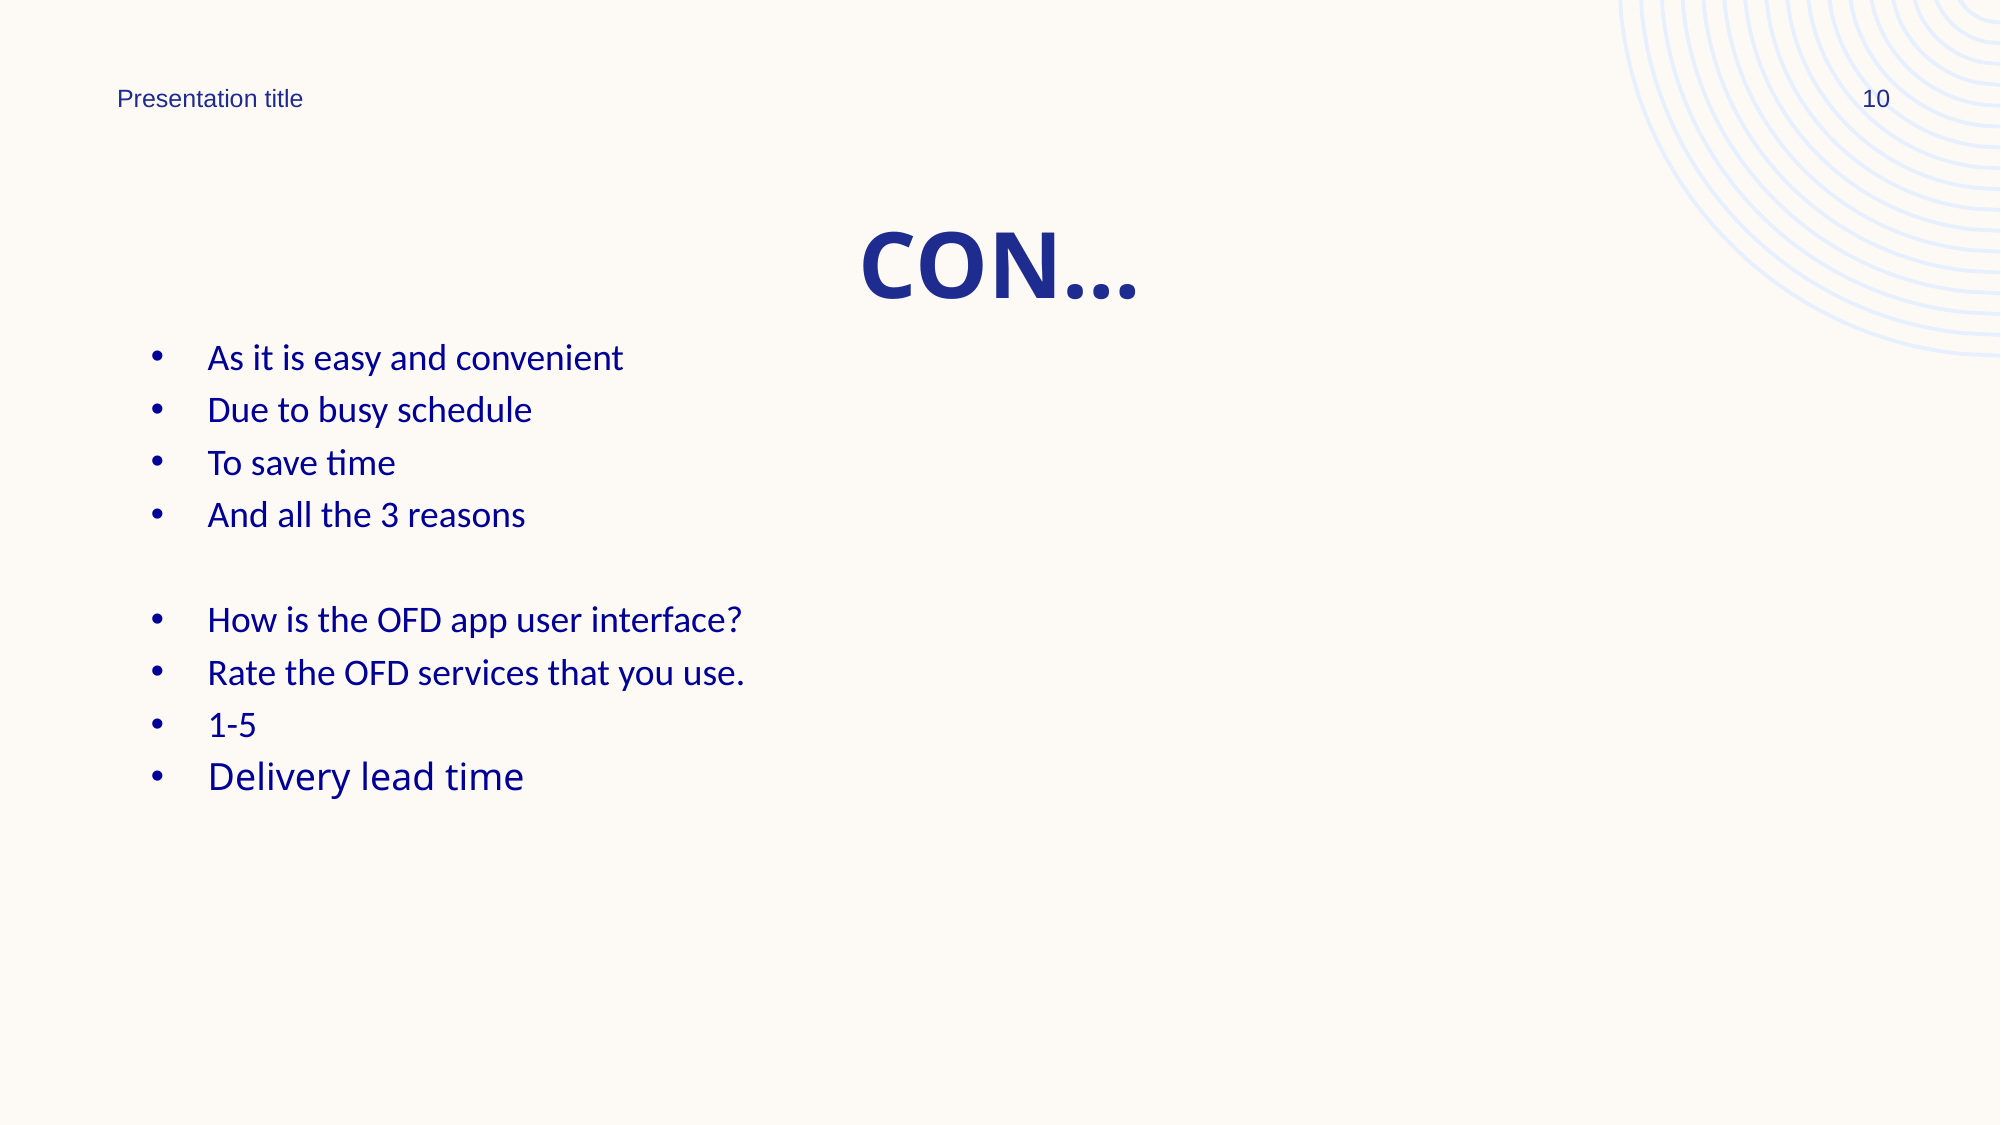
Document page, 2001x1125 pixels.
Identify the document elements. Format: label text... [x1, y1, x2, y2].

list As it is easy and convenient Due to busy schedule To save time And all the 3 reasons How is the OFD app user interface? Rate the OFD services that you use. 1-5 Delivery lead time [135, 325, 1888, 930]
title Con… [124, 199, 1875, 326]
footer Presentation title [101, 75, 627, 120]
slide_number 10 [1795, 75, 1958, 120]
